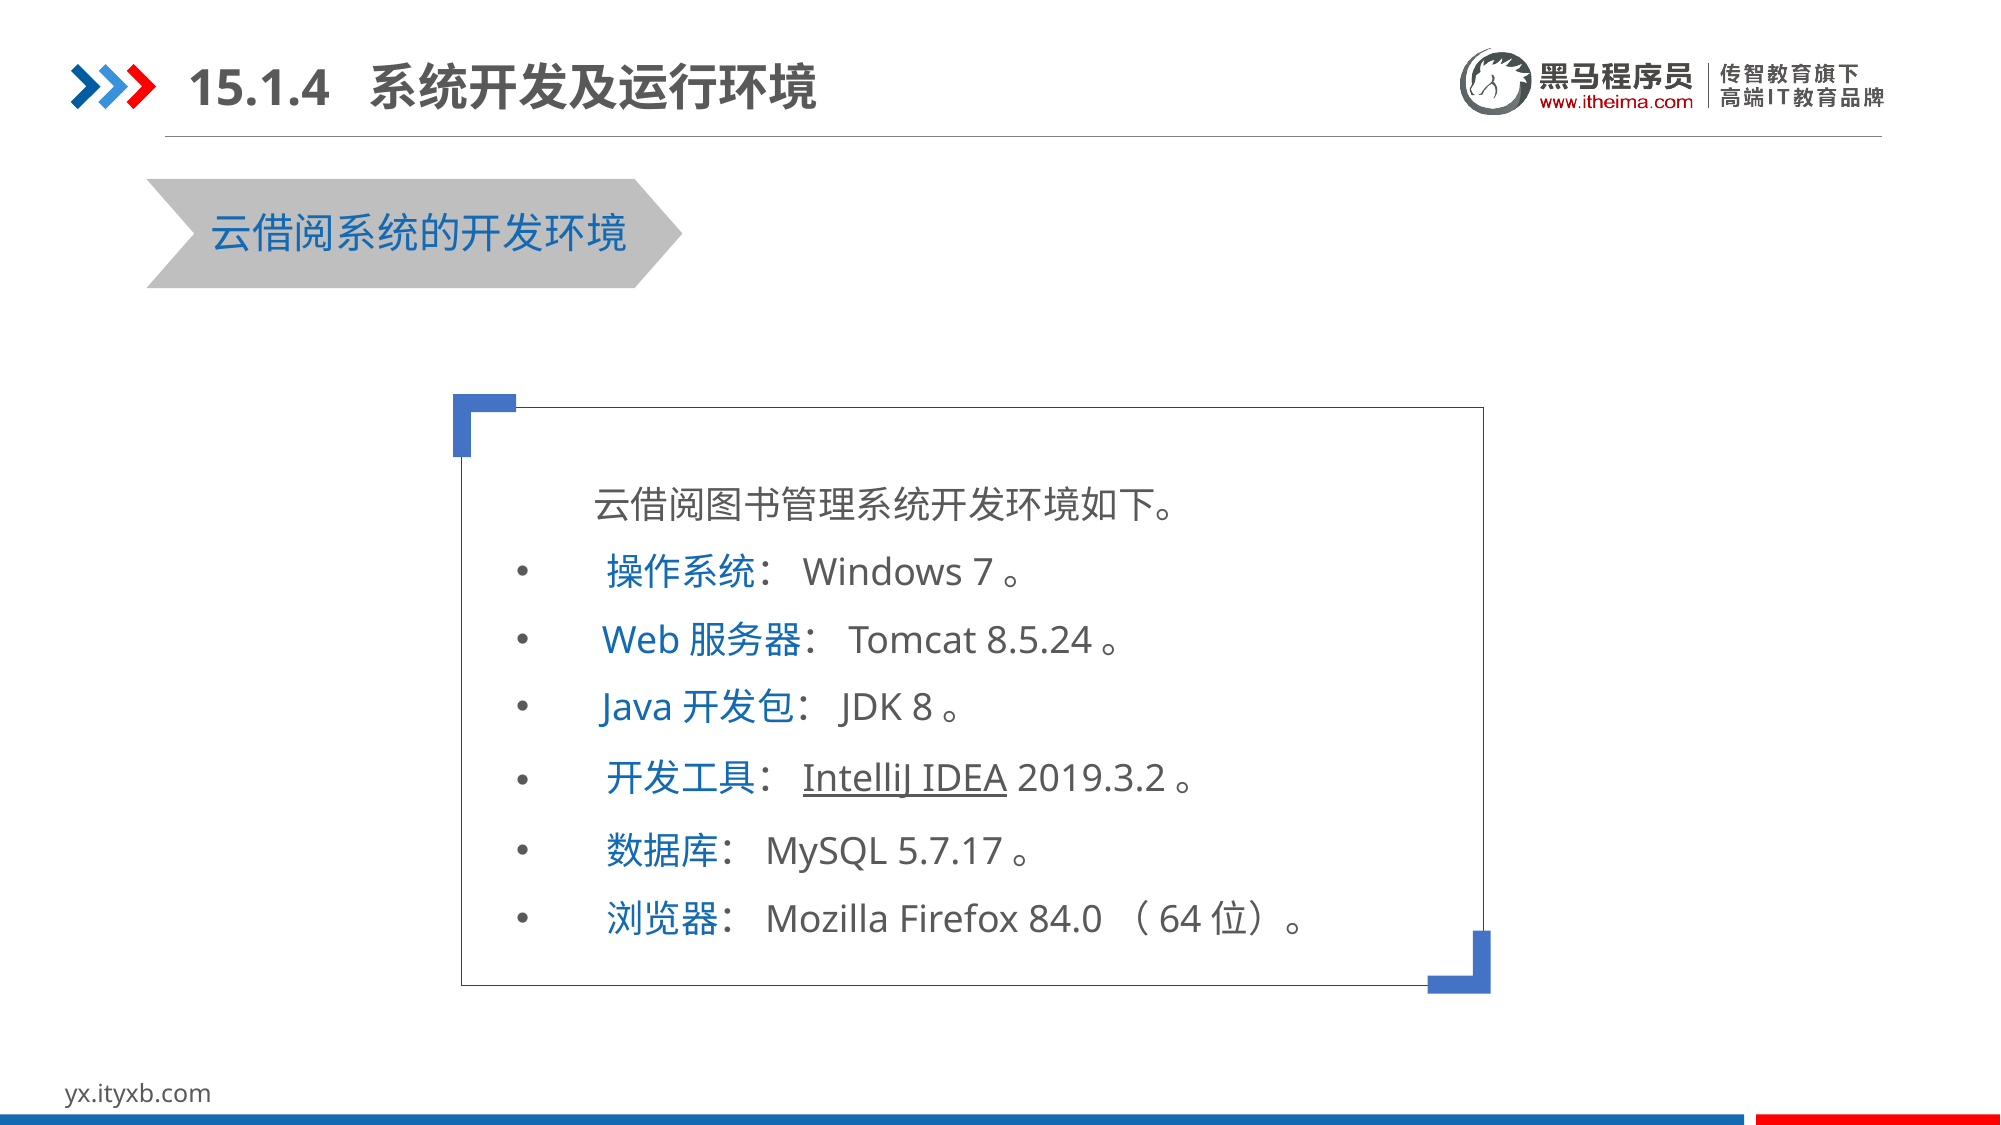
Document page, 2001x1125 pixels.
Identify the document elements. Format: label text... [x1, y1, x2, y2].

text_box [460, 406, 1484, 986]
text_box 云借阅系统的开发环境 [195, 199, 653, 265]
text_box [452, 393, 517, 458]
text_box [1427, 930, 1492, 995]
text_box 15.1.4 系统开发及运行环境 [187, 43, 874, 127]
text_box [146, 178, 683, 289]
picture [1460, 48, 1887, 115]
